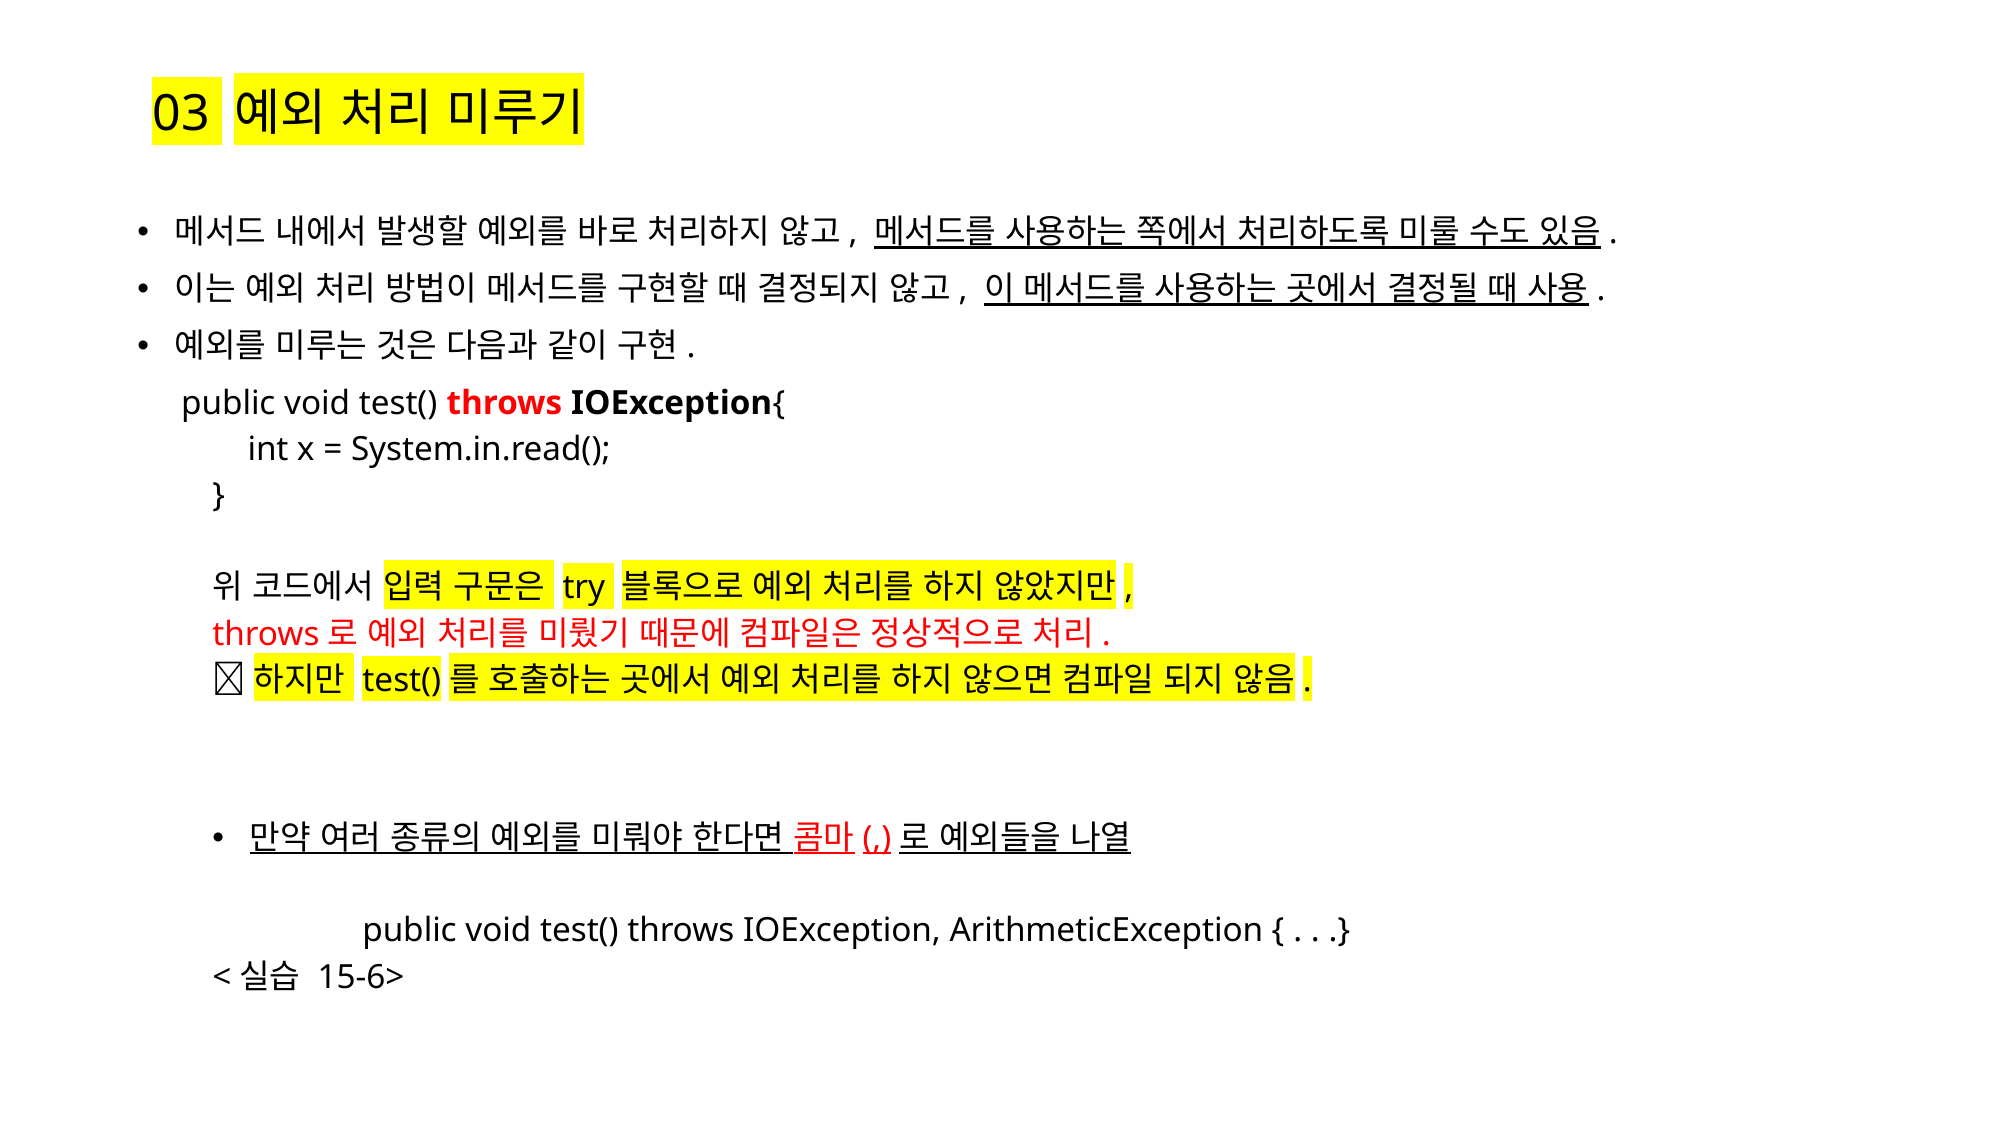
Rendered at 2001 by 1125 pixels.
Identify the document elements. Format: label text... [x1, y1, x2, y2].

list 메서드 내에서 발생할 예외를 바로 처리하지 않고, 메서드를 사용하는 쪽에서 처리하도록 미룰 수도 있음. 이는 예외 처리 방법이 메서드를 구현할 때 결정되지 않고, 이 메서드를 사용하는 곳에서 결정될 때 사용. 예외를 미루는 것은 다음과 같이 구현. public void test() throws IOException{ int x = System.in.read(); } 위 코드에서 입력 구문은 try 블록으로 예외 처리를 하지 않았지만, throws로 예외 처리를 미뤘기 때문에 컴파일은 정상적으로 처리. 하지만 test()를 호출하는 곳에서 예외 처리를 하지 않으면 컴파일 되지 않음. 만약 여러 종류의 예외를 미뤄야 한다면 콤마(,)로 예외들을 나열 public void test() throws IOException, ArithmeticException { . . .} <실습 15-6> [122, 207, 1848, 1033]
title 03 예외 처리 미루기 [137, 59, 1863, 170]
